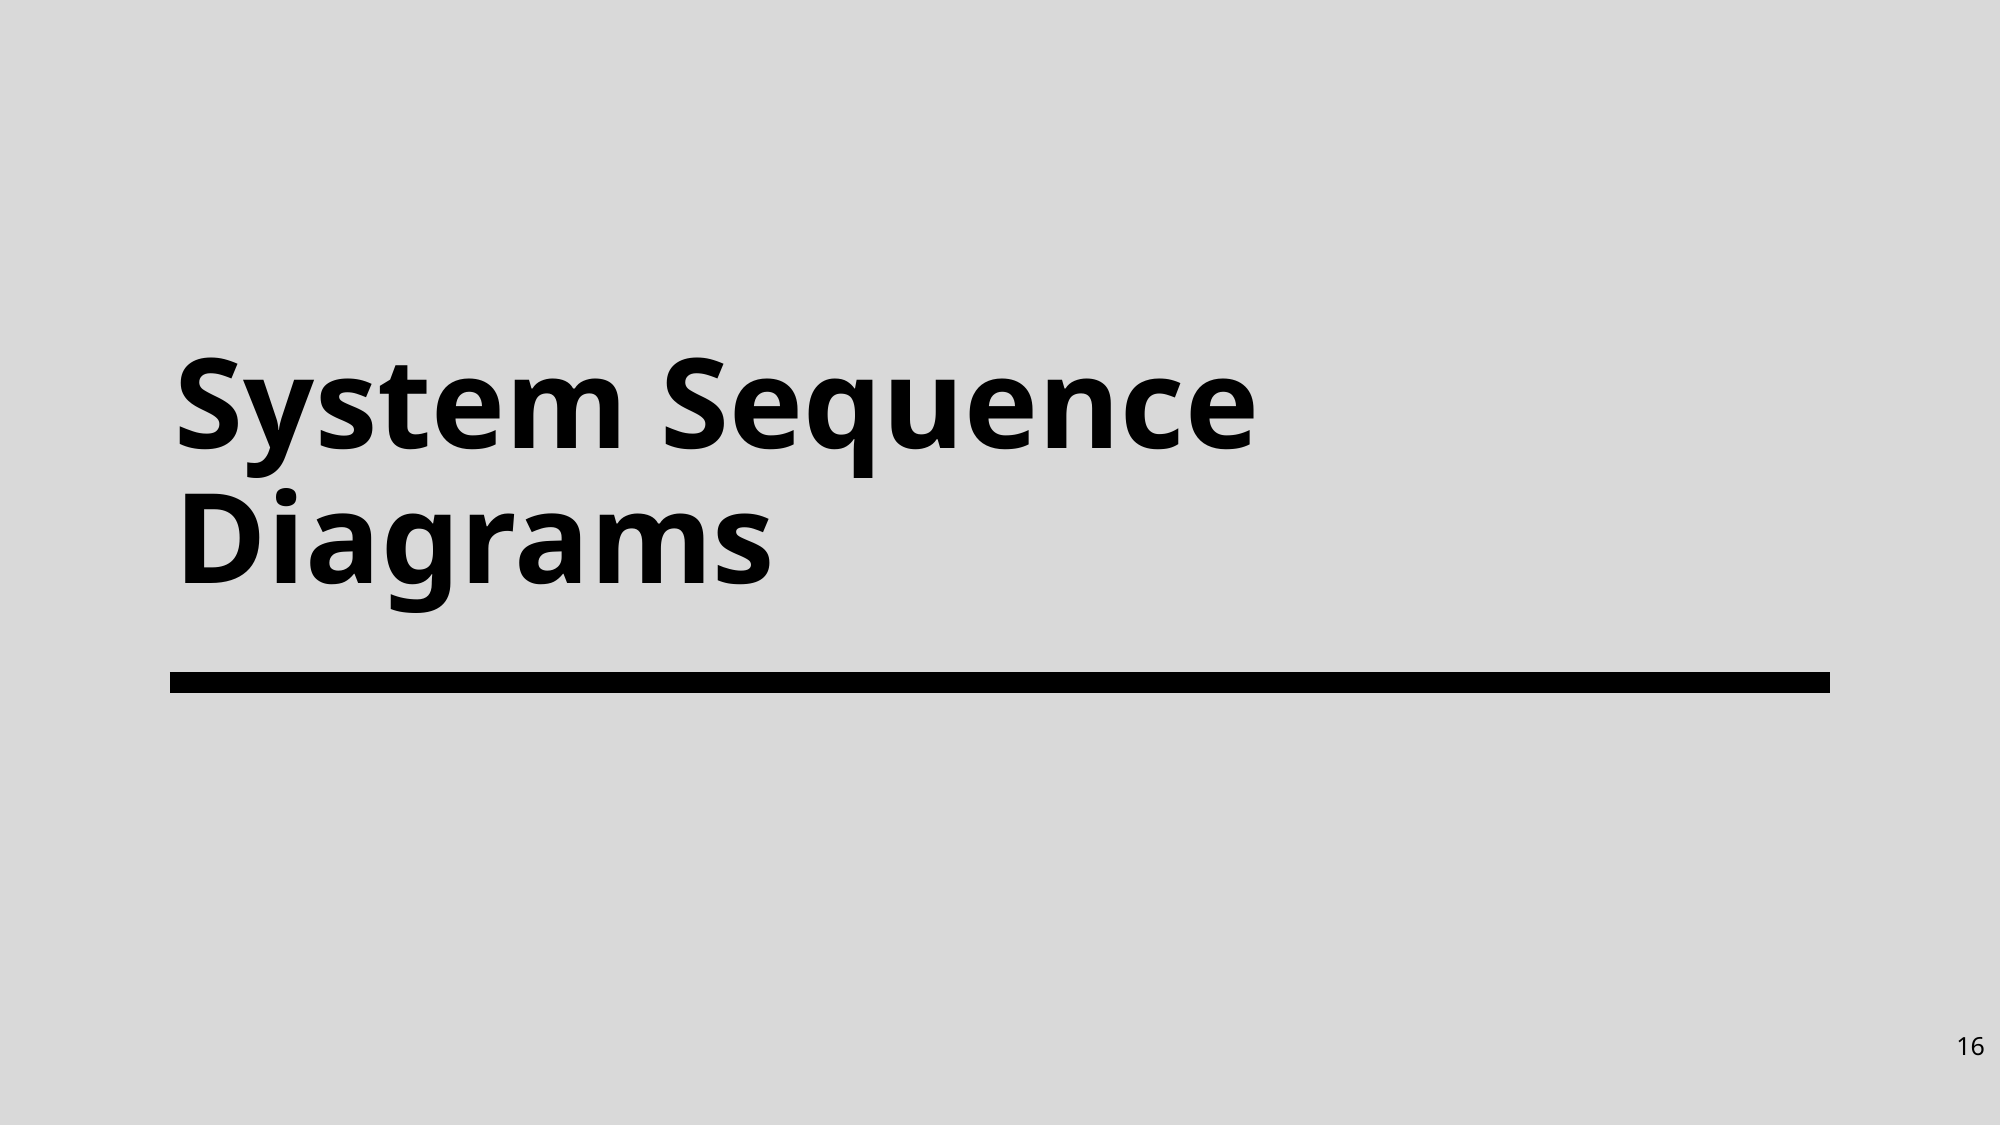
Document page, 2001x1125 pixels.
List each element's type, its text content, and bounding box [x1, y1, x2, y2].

slide_number 16 [1932, 1032, 2000, 1063]
title System Sequence Diagrams [160, 271, 1826, 619]
